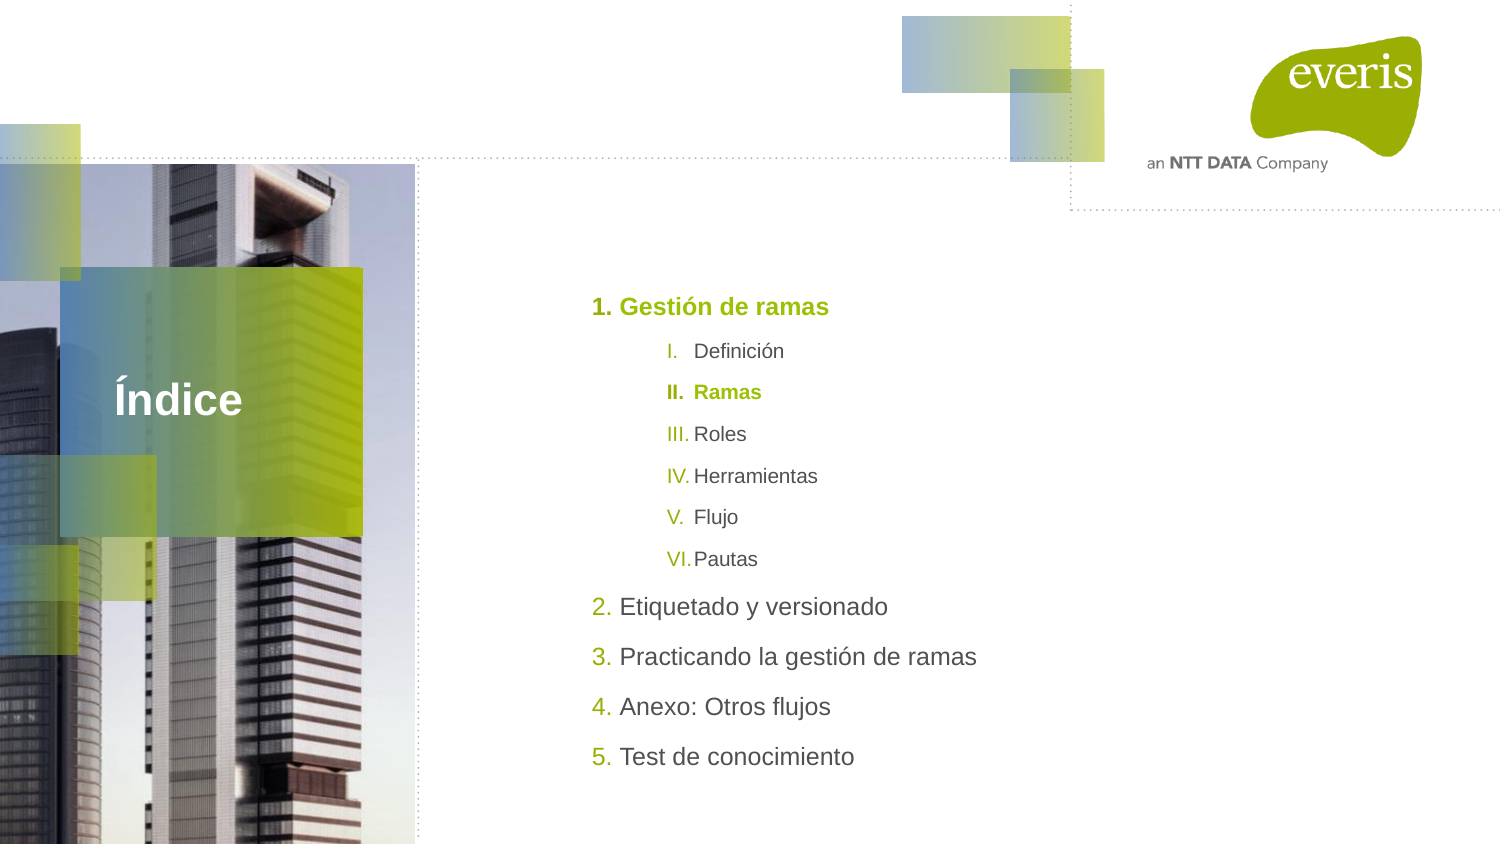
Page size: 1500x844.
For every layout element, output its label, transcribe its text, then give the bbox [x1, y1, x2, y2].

picture [0, 281, 60, 455]
picture [1131, 21, 1440, 189]
list Gestión de ramas Definición Ramas Roles Herramientas Flujo Pautas Etiquetado y versionado Practicando la gestión de ramas Anexo: Otros flujos Test de conocimiento [501, 268, 1424, 561]
picture [0, 164, 415, 844]
title Índice [99, 362, 324, 432]
